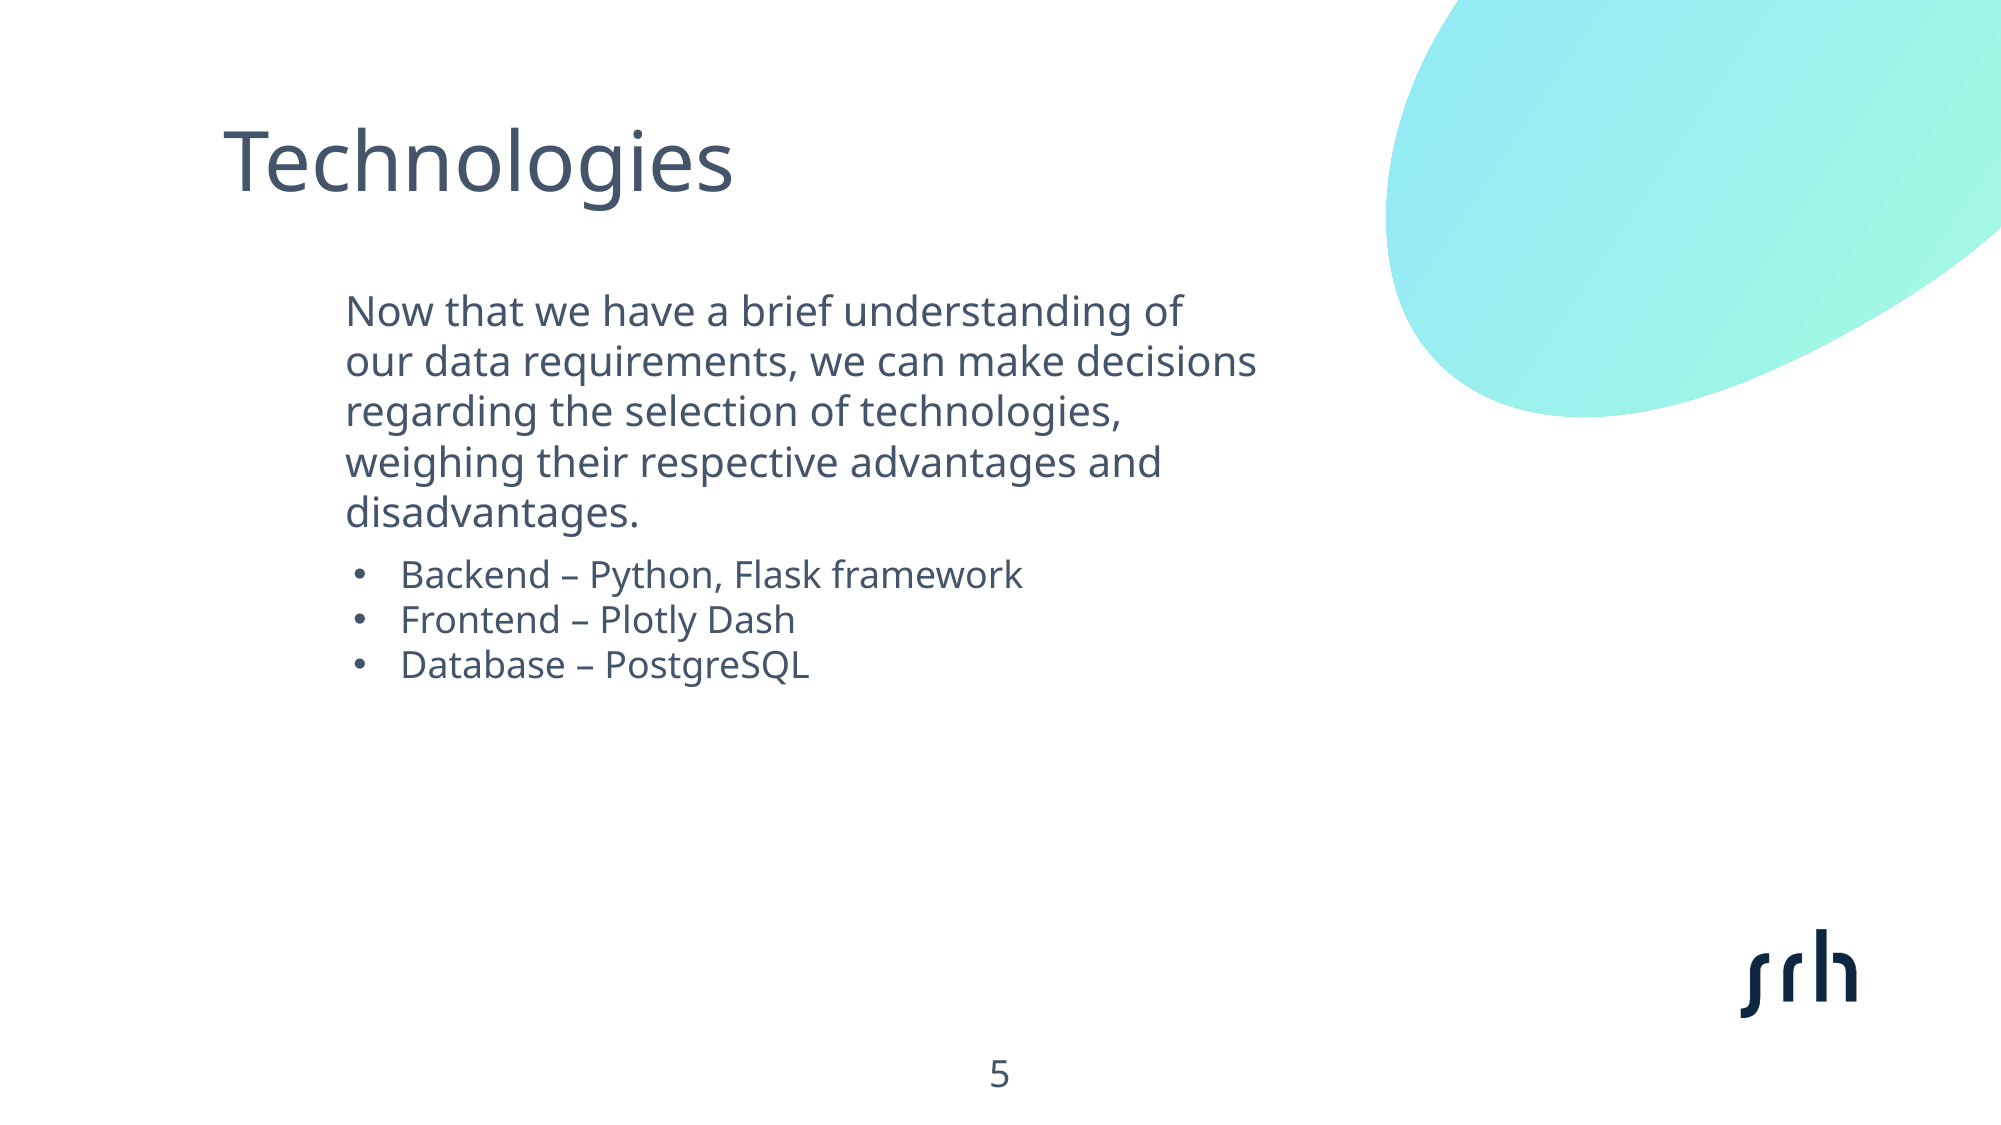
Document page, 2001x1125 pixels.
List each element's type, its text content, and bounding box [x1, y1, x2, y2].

text_box Backend – Python, Flask framework Frontend – Plotly Dash Database – PostgreSQL [338, 543, 1348, 694]
title Technologies [203, 120, 1482, 230]
text_box [1386, 0, 2000, 417]
text_box Now that we have a brief understanding of our data requirements, we can make decisions regarding the selection of technologies, weighing their respective advantages and disadvantages. [330, 277, 1274, 543]
text_box 5 [871, 1042, 1129, 1103]
picture [1722, 897, 1875, 1050]
